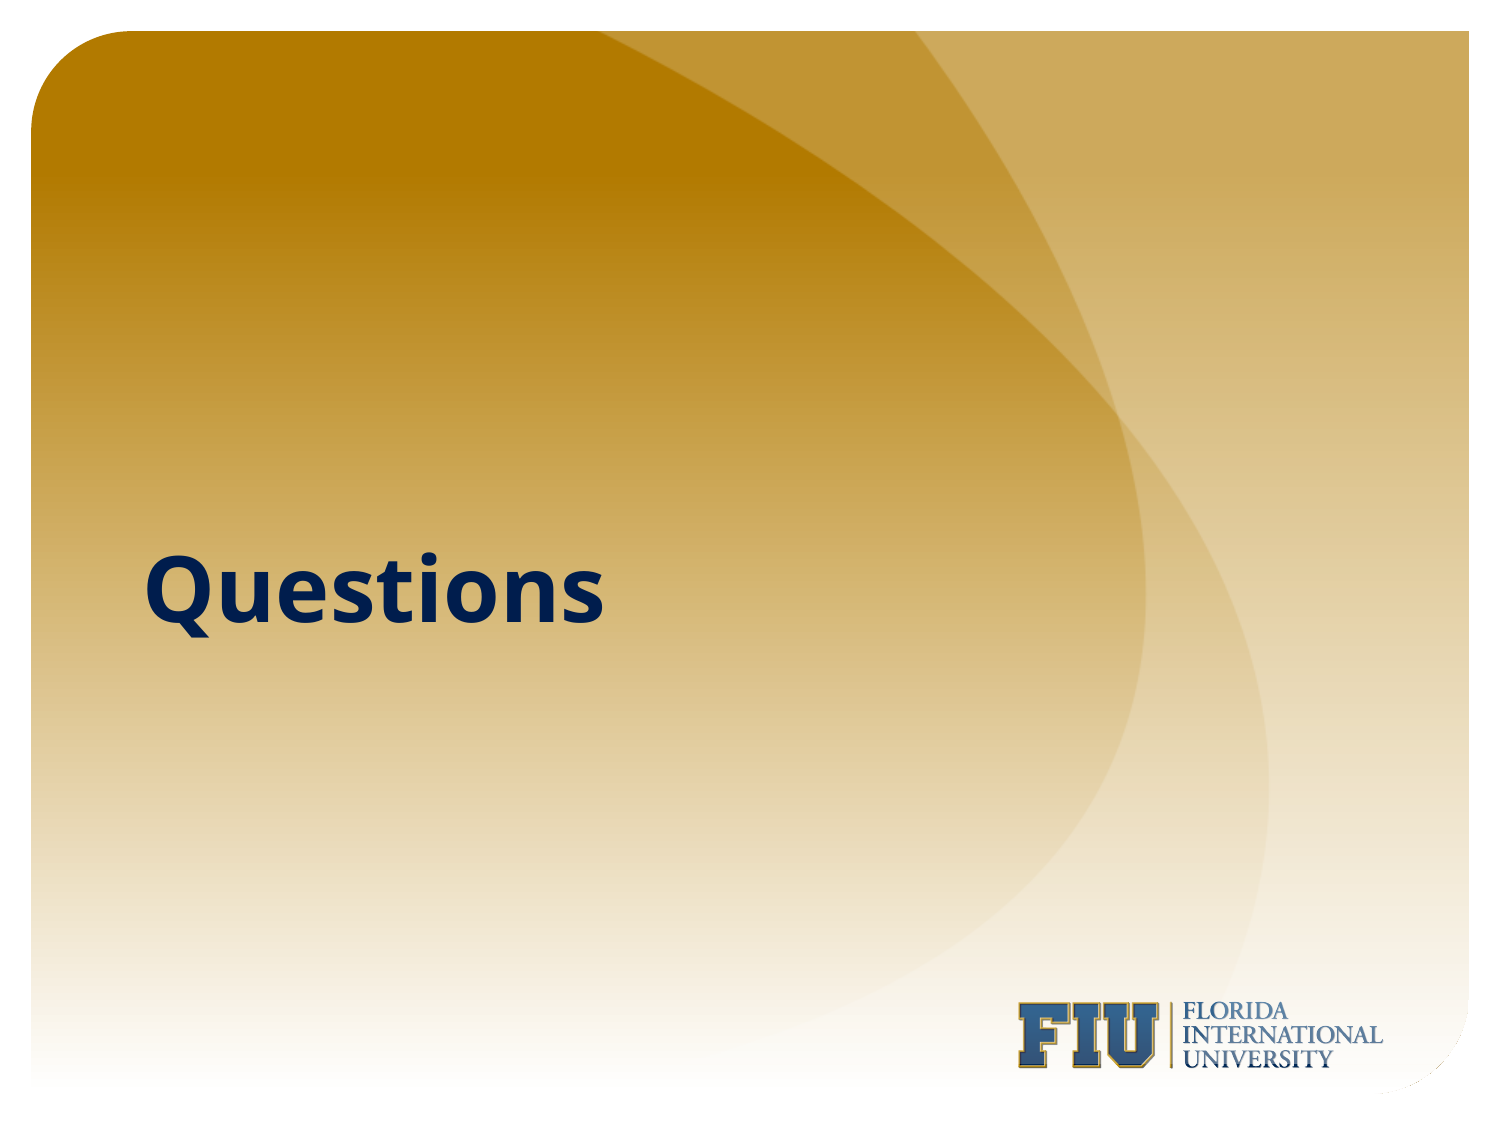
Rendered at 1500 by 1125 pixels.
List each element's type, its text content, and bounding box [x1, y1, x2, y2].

title Questions [127, 425, 1372, 649]
picture [62, 0, 1500, 1092]
